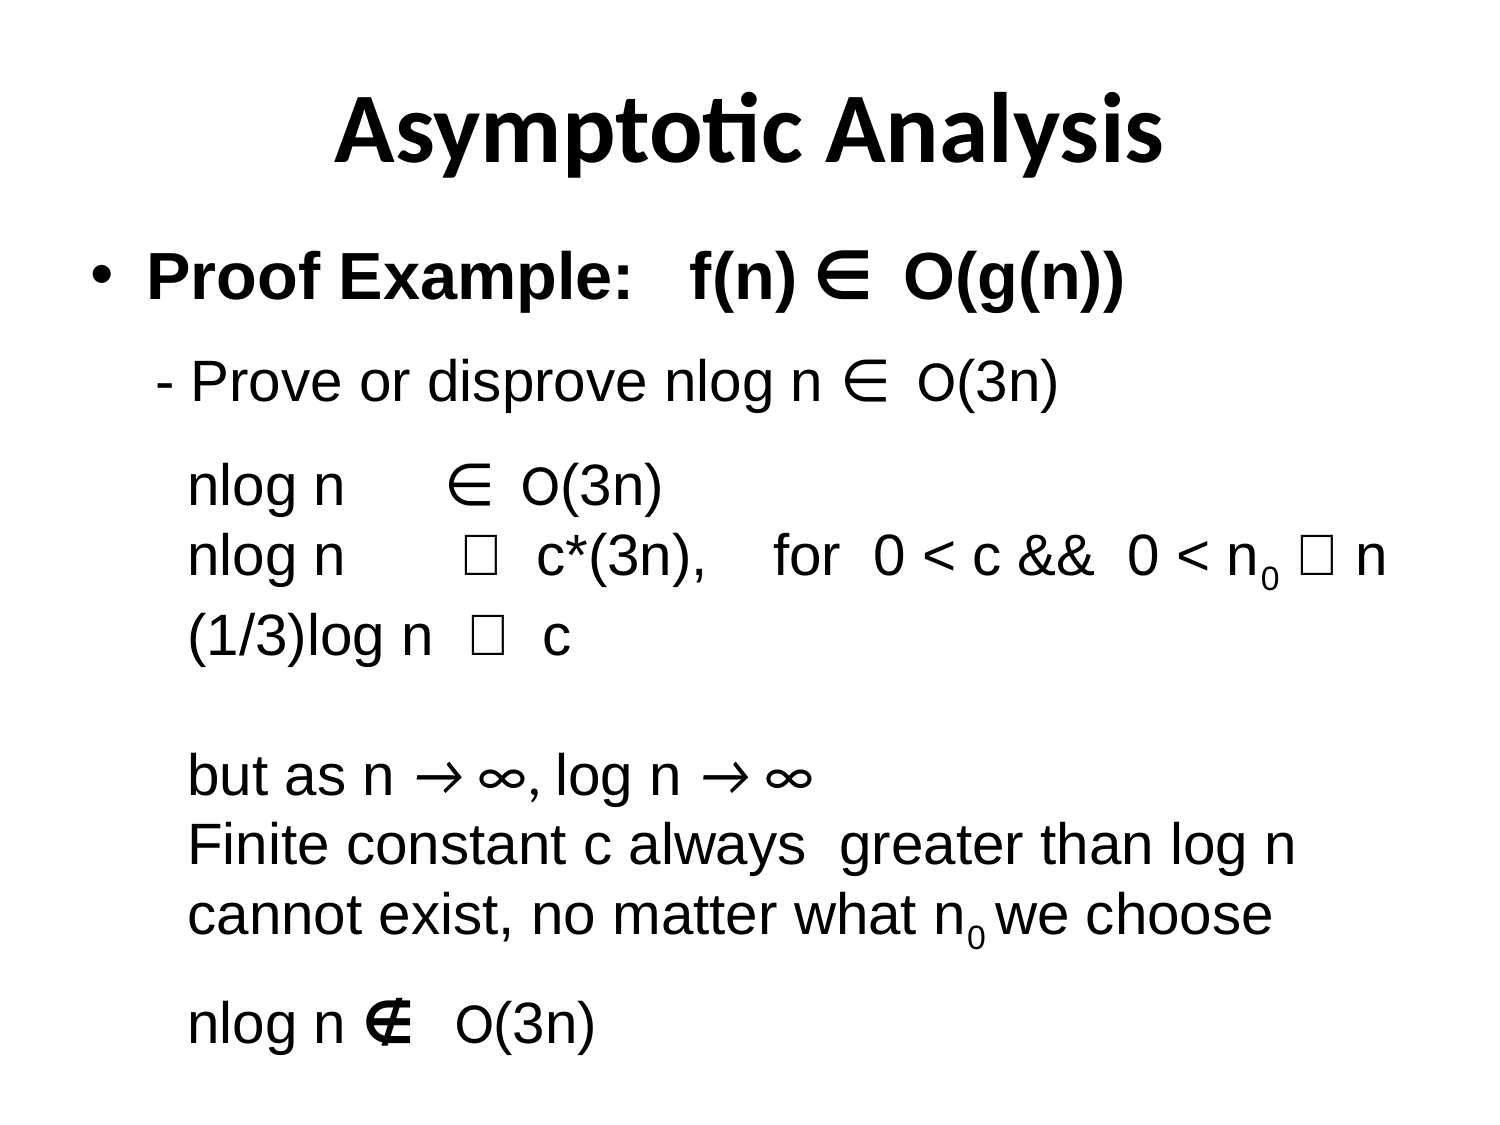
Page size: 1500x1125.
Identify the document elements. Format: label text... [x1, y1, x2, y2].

title Asymptotic Analysis [75, 29, 1425, 217]
list Proof Example: f(n) ∈ O(g(n)) - Prove or disprove nlog n ∈ O(3n) nlog n ∈ O(3n) nlog n  c*(3n), for 0 < c && 0 < n0  n (1/3)log n  c but as n → ∞, log n → ∞ Finite constant c always greater than log n cannot exist, no matter what n0 we choose nlog n ∉ O(3n) [75, 225, 1447, 1076]
